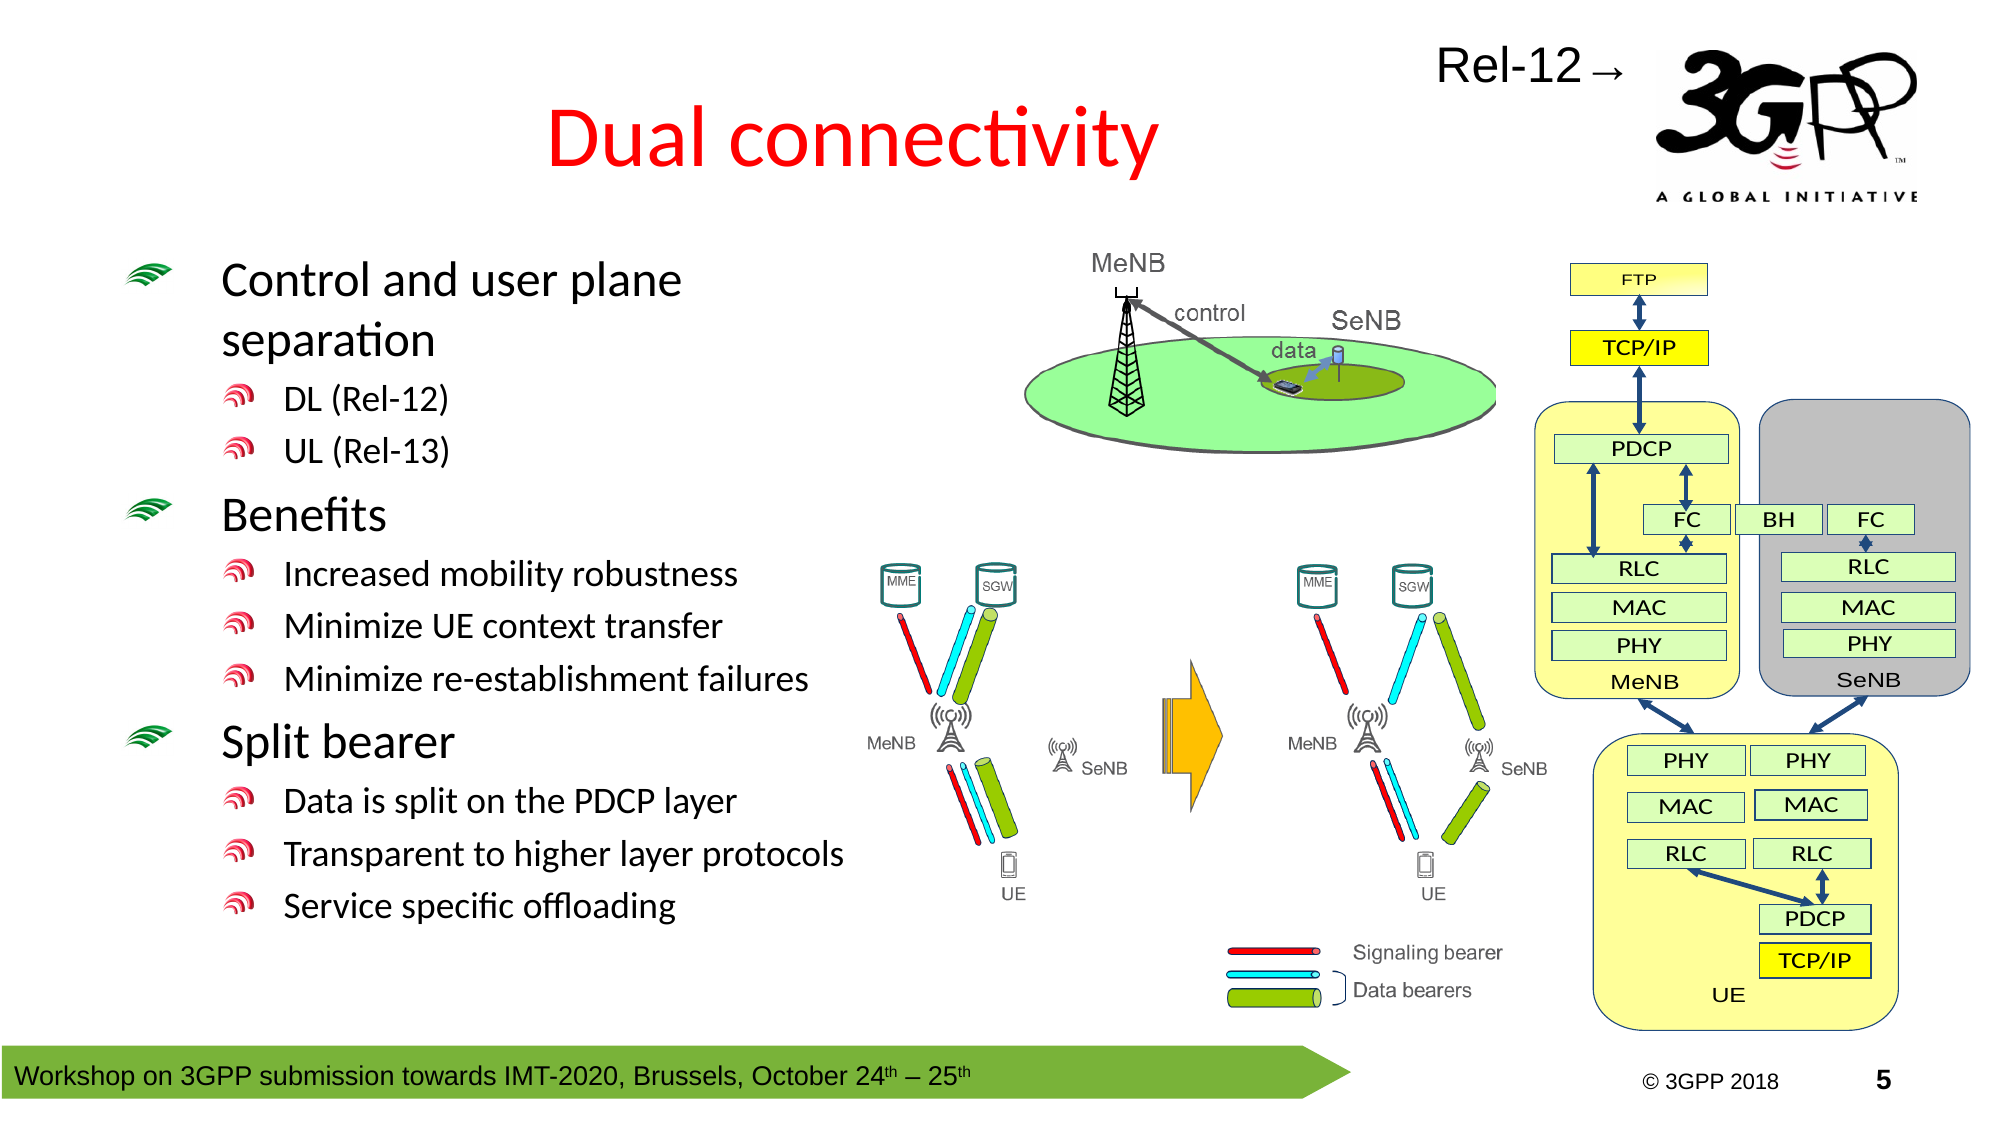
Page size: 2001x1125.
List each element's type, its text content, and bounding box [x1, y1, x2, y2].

picture [221, 435, 248, 462]
picture [221, 890, 248, 917]
title Dual connectivity [107, 37, 1601, 225]
picture [854, 262, 1971, 1031]
picture [121, 720, 174, 756]
picture [221, 382, 248, 410]
picture [121, 493, 174, 529]
picture [221, 785, 248, 812]
picture [221, 662, 248, 690]
picture [1023, 237, 1497, 455]
picture [221, 610, 248, 637]
picture [221, 557, 248, 585]
list Control and user plane separation DL (Rel-12) UL (Rel-13) Benefits Increased mobility robustness Minimize UE context transfer Minimize re-establishment failures Split bearer Data is split on the PDCP layer Transparent to higher layer protocols Service specific offloading [106, 238, 868, 1031]
text_box Rel-12→ [1420, 24, 1648, 100]
picture [1656, 50, 1917, 202]
picture [121, 258, 174, 294]
picture [221, 837, 248, 865]
